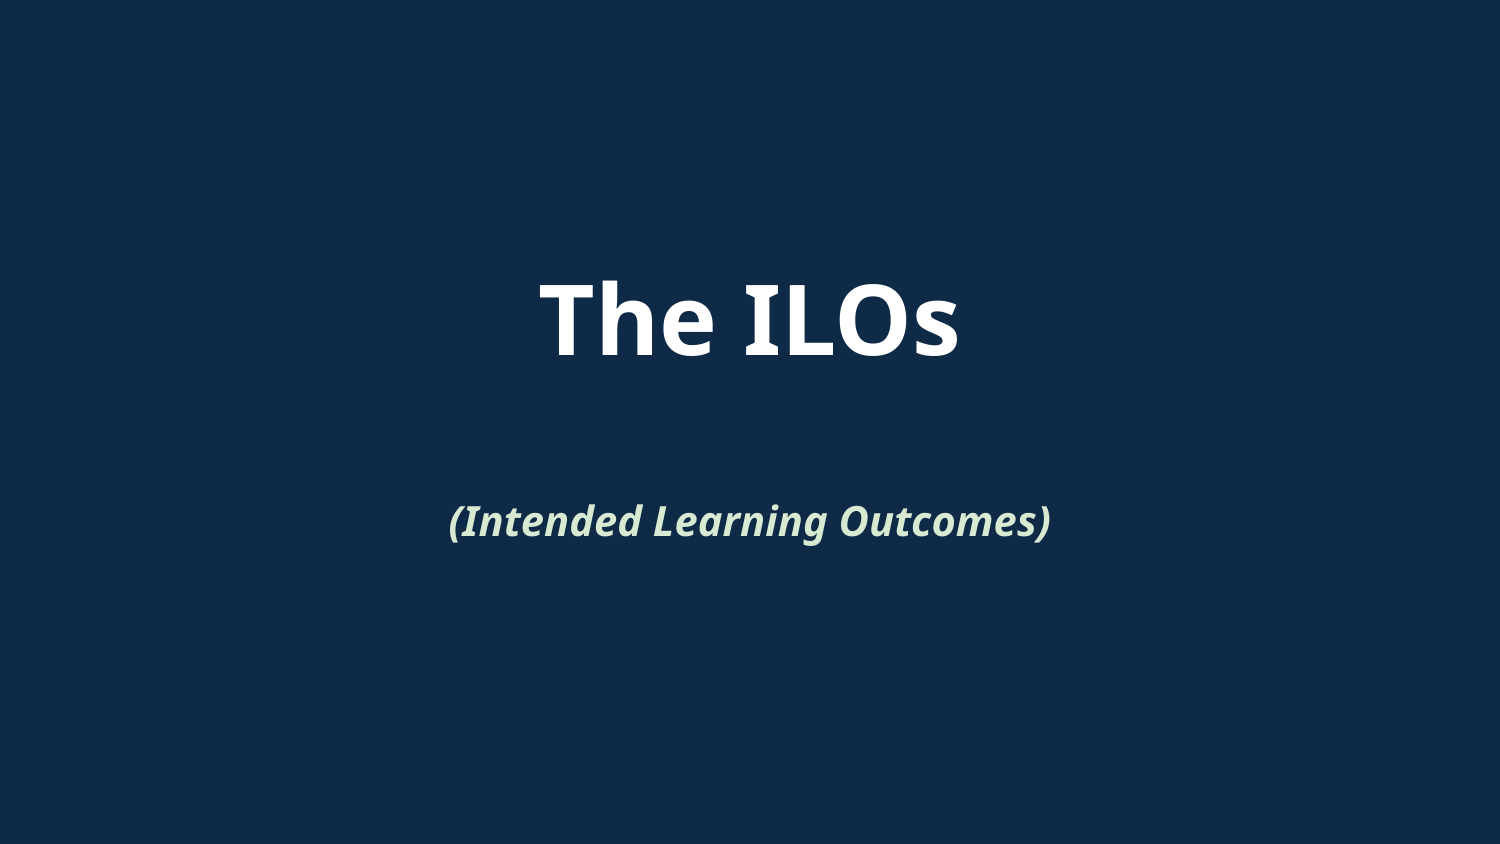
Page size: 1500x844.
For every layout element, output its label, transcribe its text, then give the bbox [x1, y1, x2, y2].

text_box The ILOs [51, 242, 1449, 397]
text_box (Intended Learning Outcomes) [51, 480, 1449, 553]
